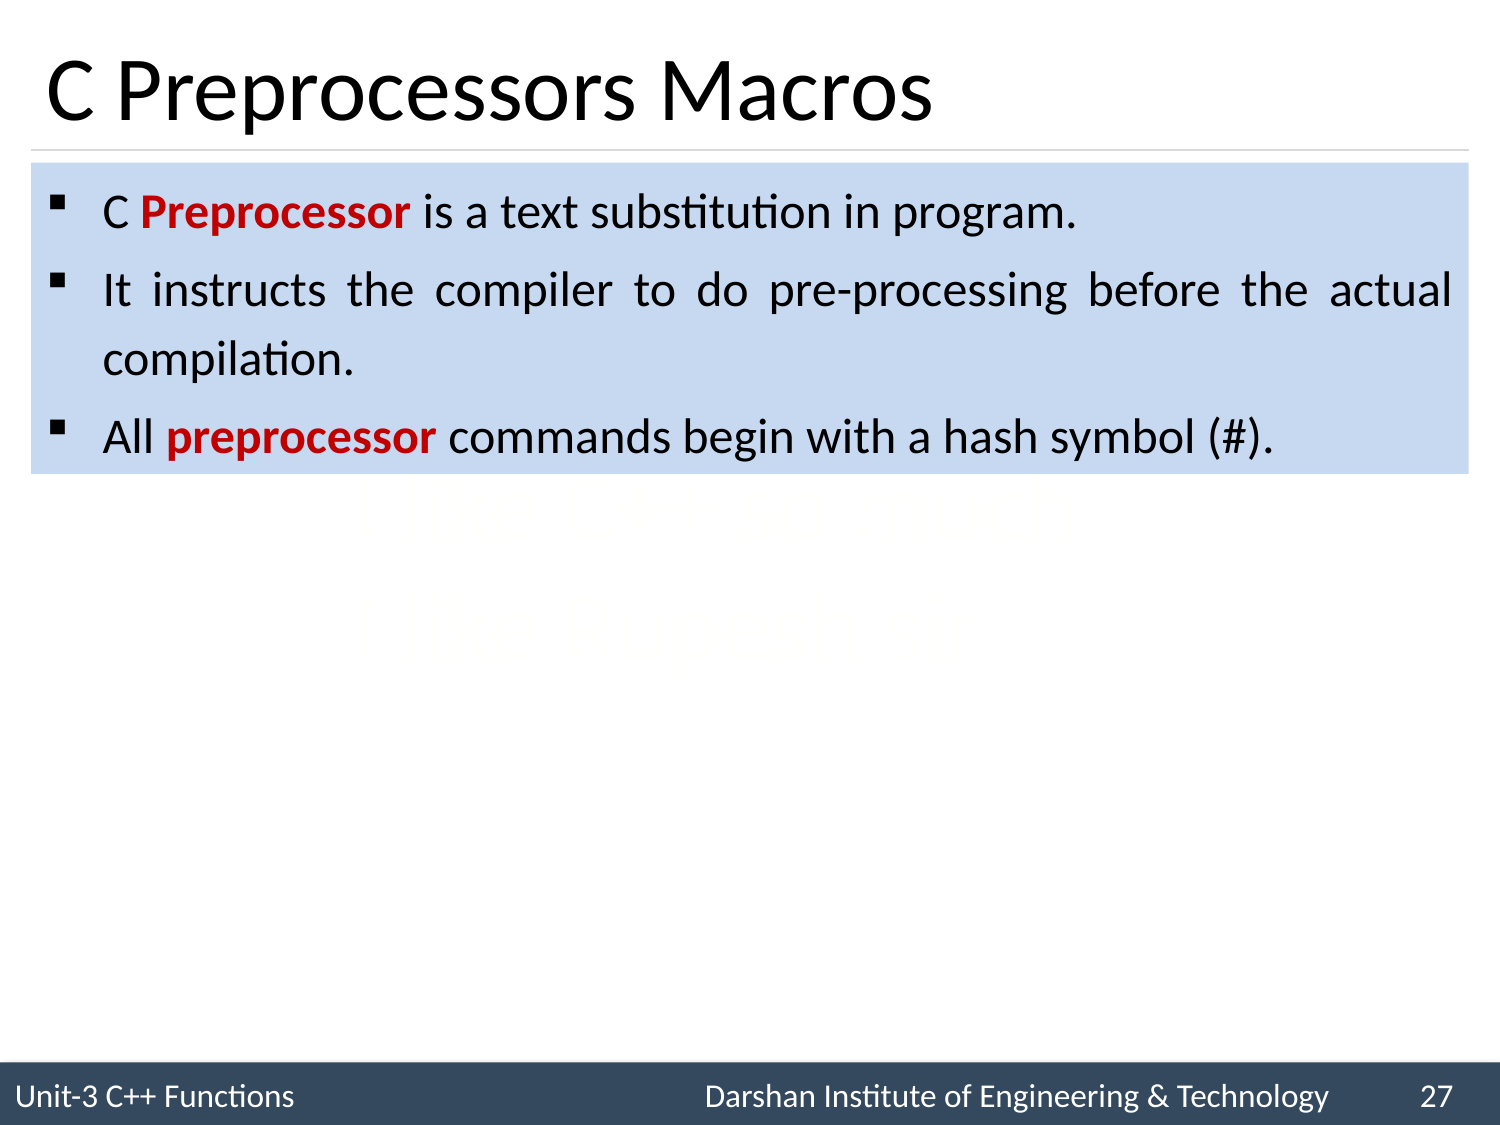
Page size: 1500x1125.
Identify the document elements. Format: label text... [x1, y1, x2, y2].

list C Preprocessor is a text substitution in program. It instructs the compiler to do pre-processing before the actual compilation. All preprocessor commands begin with a hash symbol (#). [31, 162, 1469, 474]
title C Preprocessors Macros [31, 17, 1469, 150]
